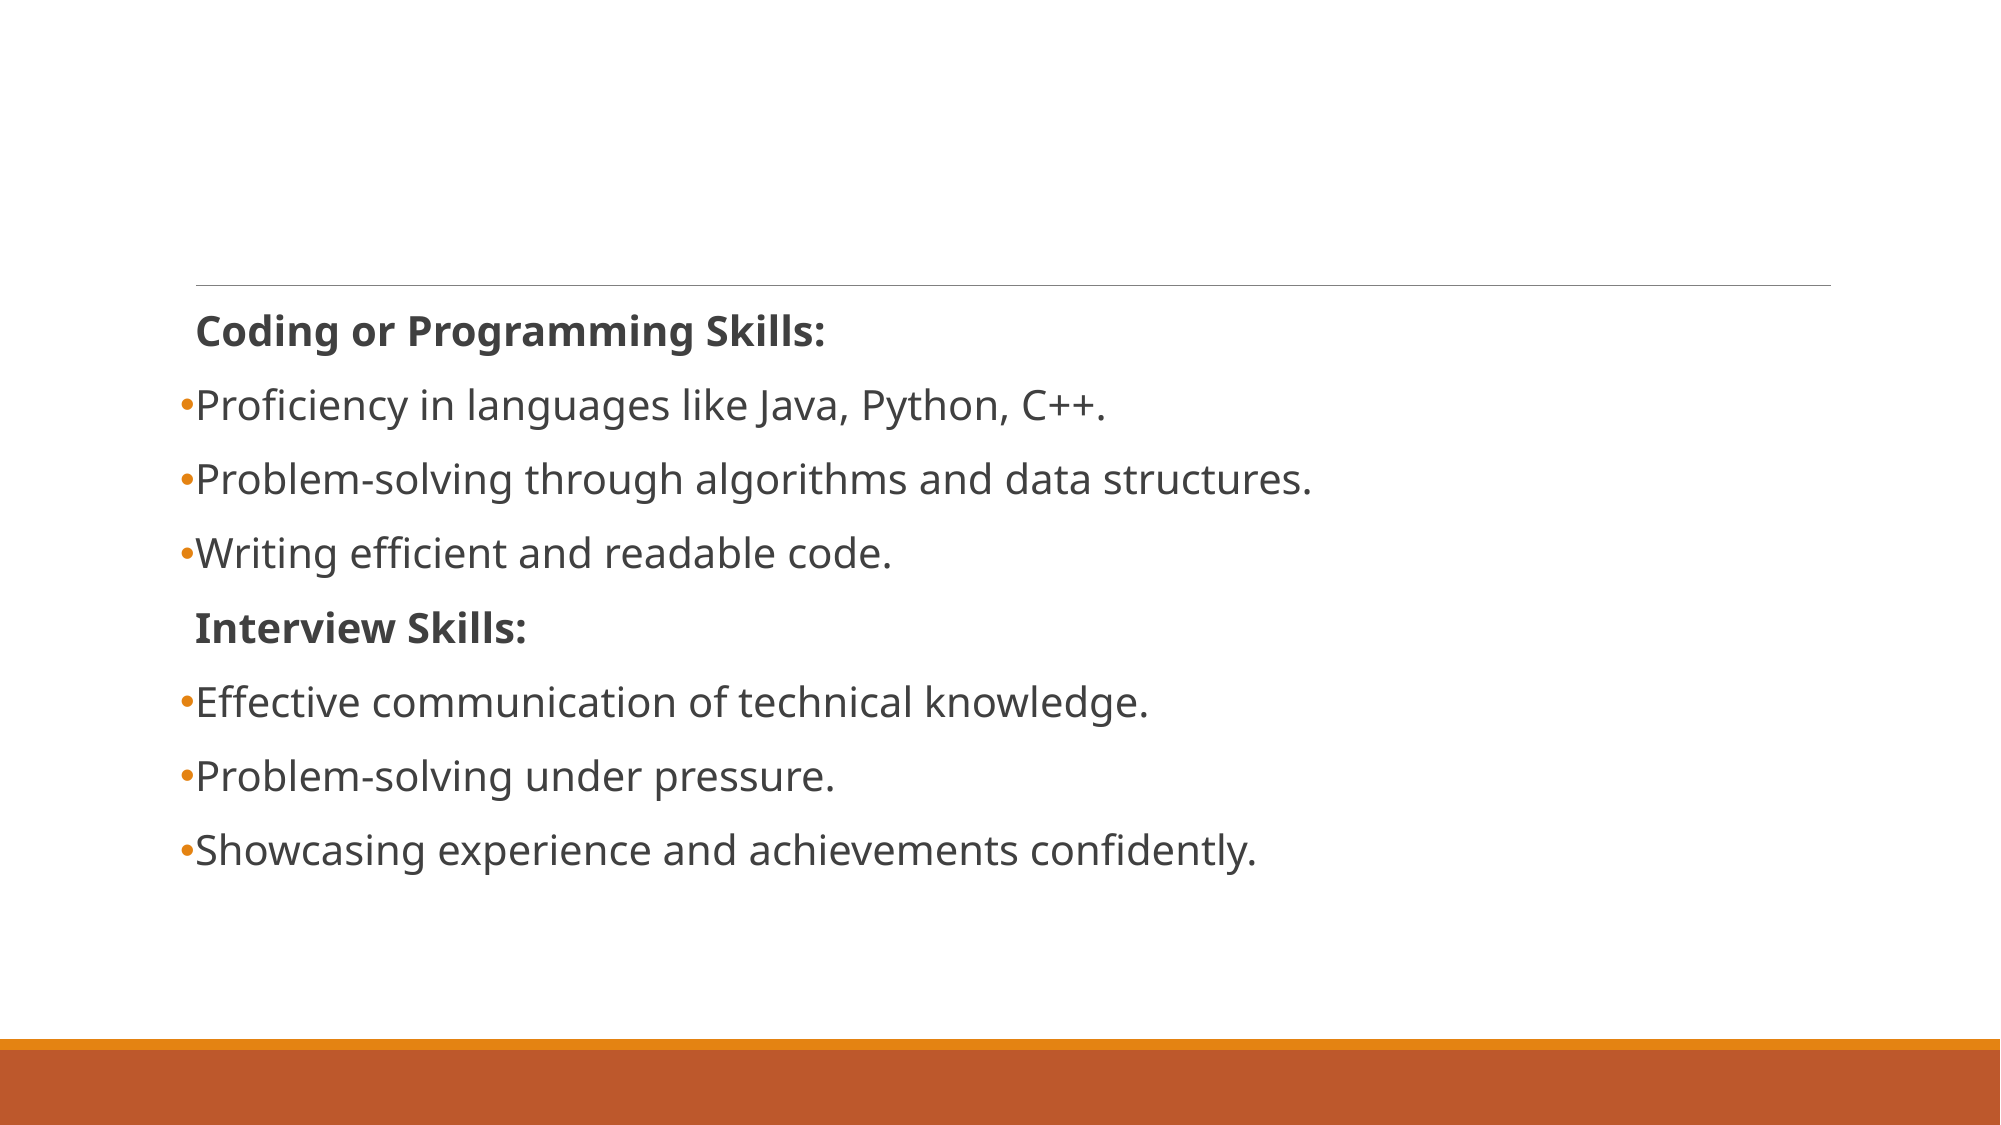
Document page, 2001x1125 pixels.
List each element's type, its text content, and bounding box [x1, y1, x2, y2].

list Coding or Programming Skills: Proficiency in languages like Java, Python, C++. Problem-solving through algorithms and data structures. Writing efficient and readable code. Interview Skills: Effective communication of technical knowledge. Problem-solving under pressure. Showcasing experience and achievements confidently. [180, 302, 1830, 963]
